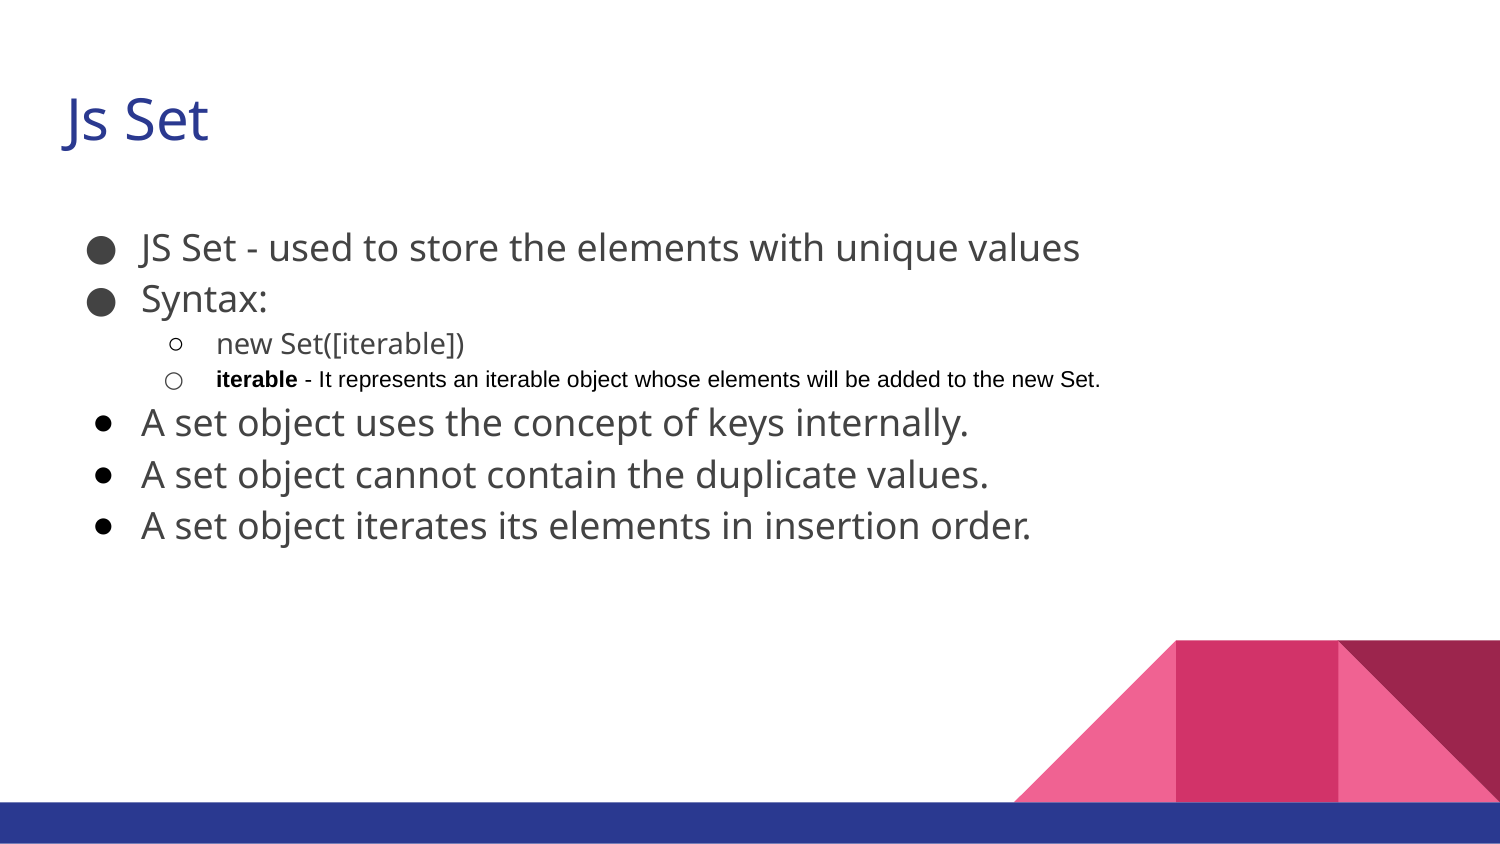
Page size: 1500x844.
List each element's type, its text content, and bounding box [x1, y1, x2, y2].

list JS Set - used to store the elements with unique values Syntax: new Set([iterable]) iterable - It represents an iterable object whose elements will be added to the new Set. A set object uses the concept of keys internally. A set object cannot contain the duplicate values. A set object iterates its elements in insertion order. [51, 201, 1449, 750]
title Js Set [51, 67, 1449, 167]
